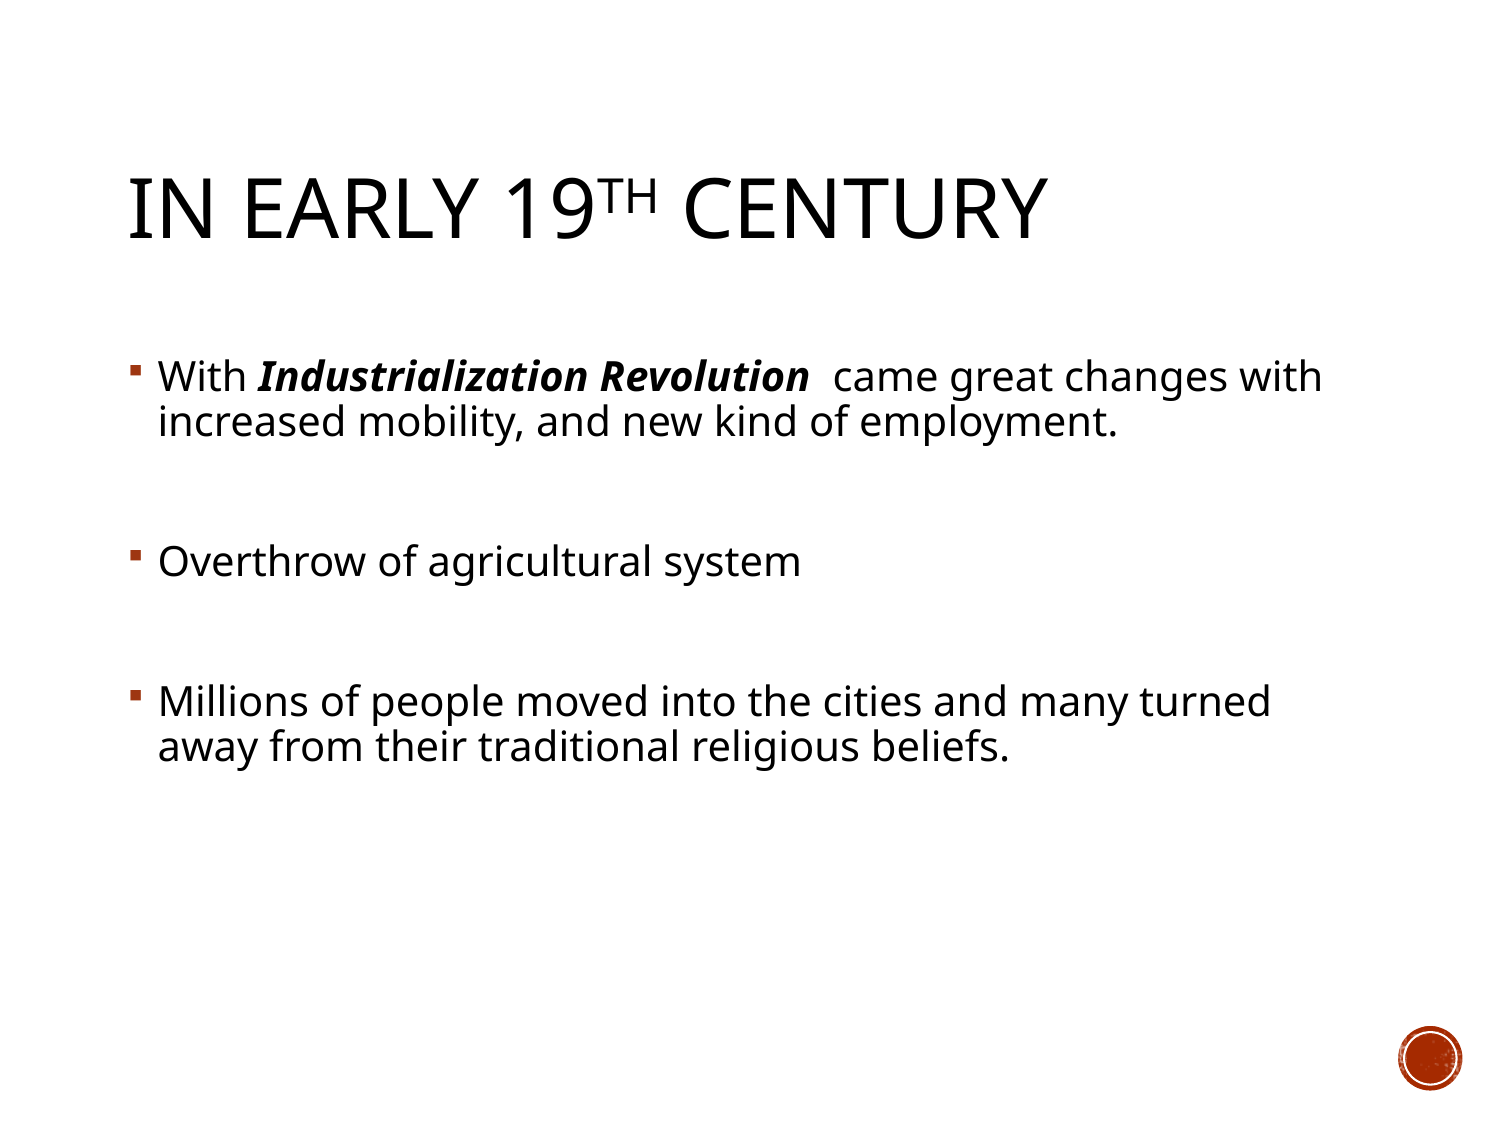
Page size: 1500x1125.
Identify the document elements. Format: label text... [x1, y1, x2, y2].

list With Industrialization Revolution came great changes with increased mobility, and new kind of employment. Overthrow of agricultural system Millions of people moved into the cities and many turned away from their traditional religious beliefs. [112, 348, 1388, 1013]
title In Early 19th Century [112, 79, 1388, 344]
